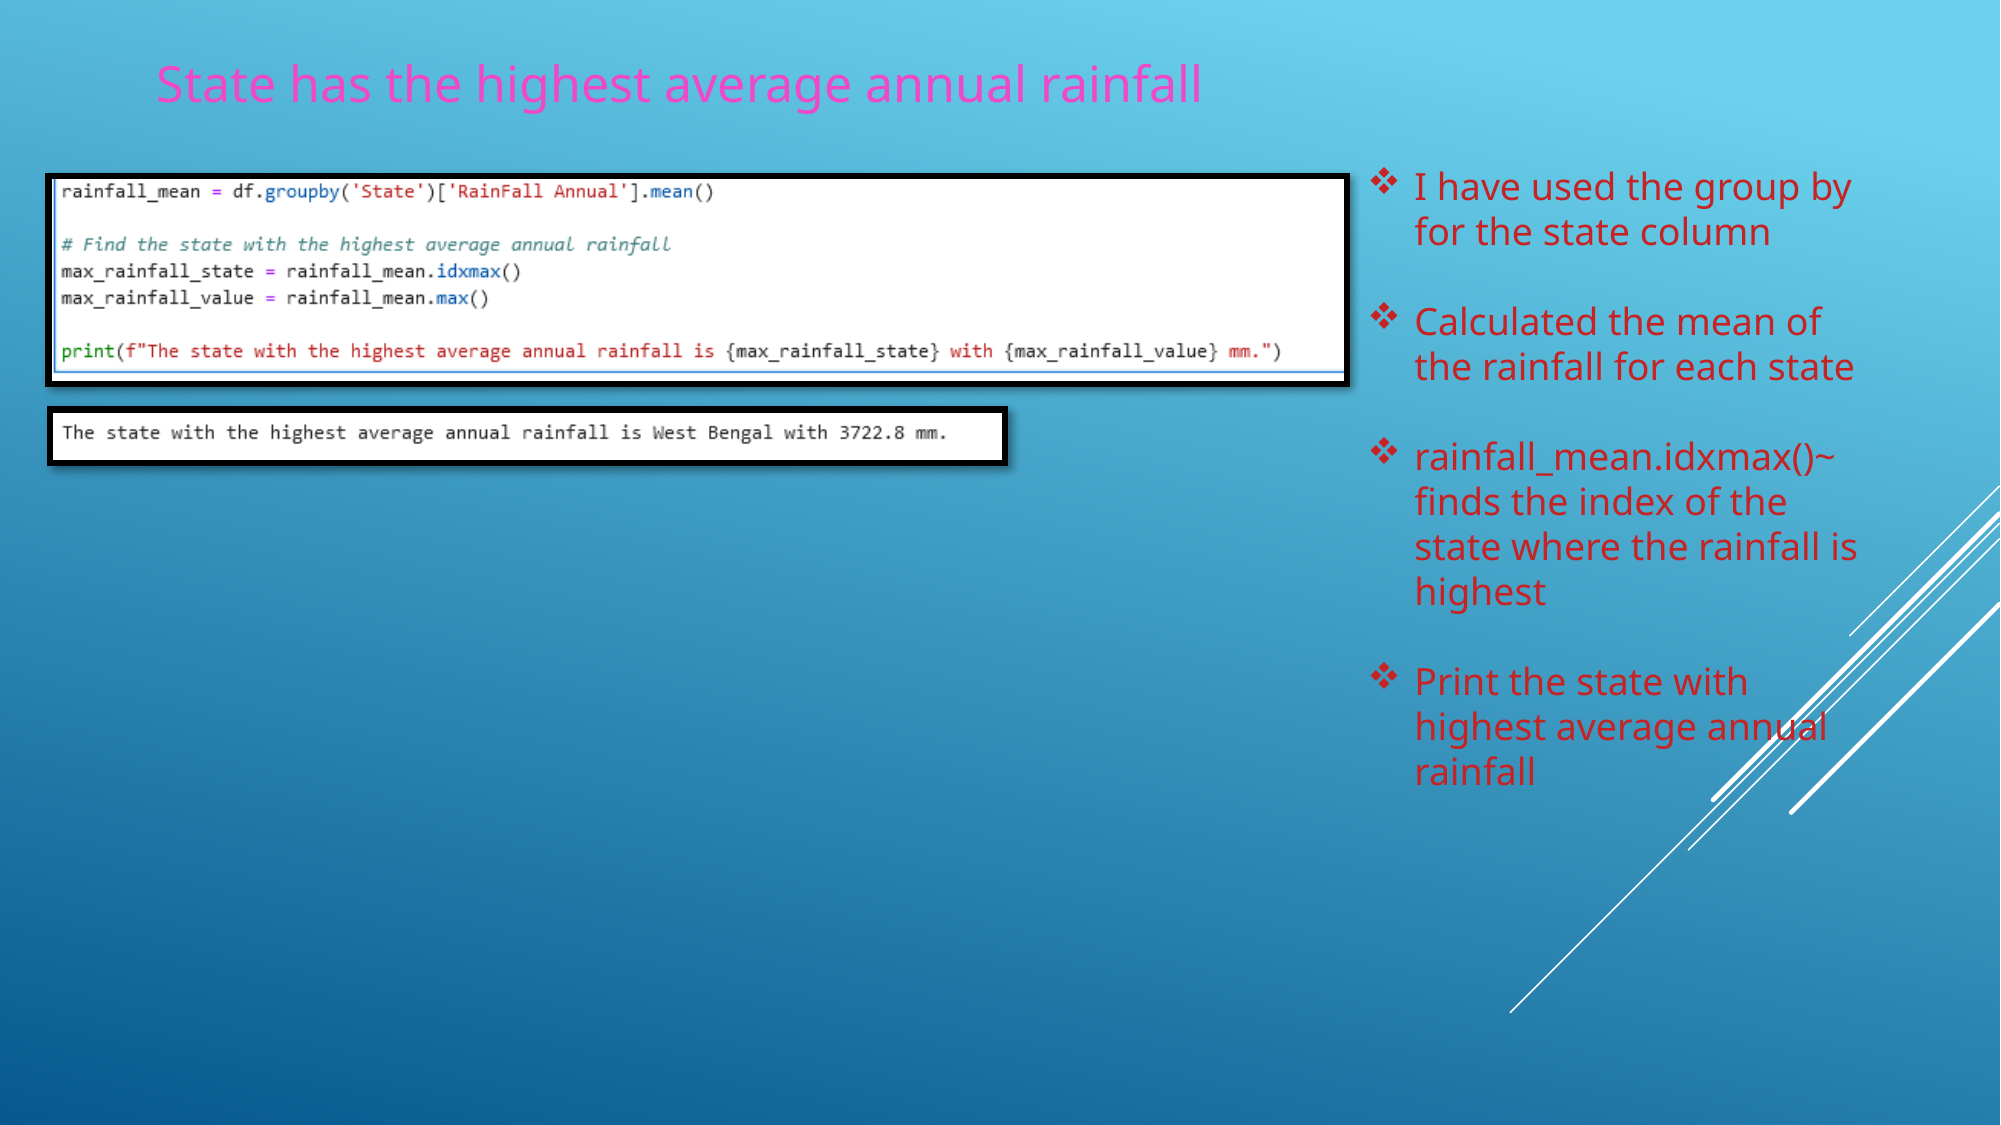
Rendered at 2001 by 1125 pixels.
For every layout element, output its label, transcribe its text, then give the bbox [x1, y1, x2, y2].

text_box I have used the group by for the state column Calculated the mean of the rainfall for each state rainfall_mean.idxmax()~ finds the index of the state where the rainfall is highest Print the state with highest average annual rainfall [1352, 155, 1894, 801]
text_box State has the highest average annual rainfall [142, 45, 1488, 121]
picture [51, 178, 1344, 381]
picture [53, 412, 1003, 460]
